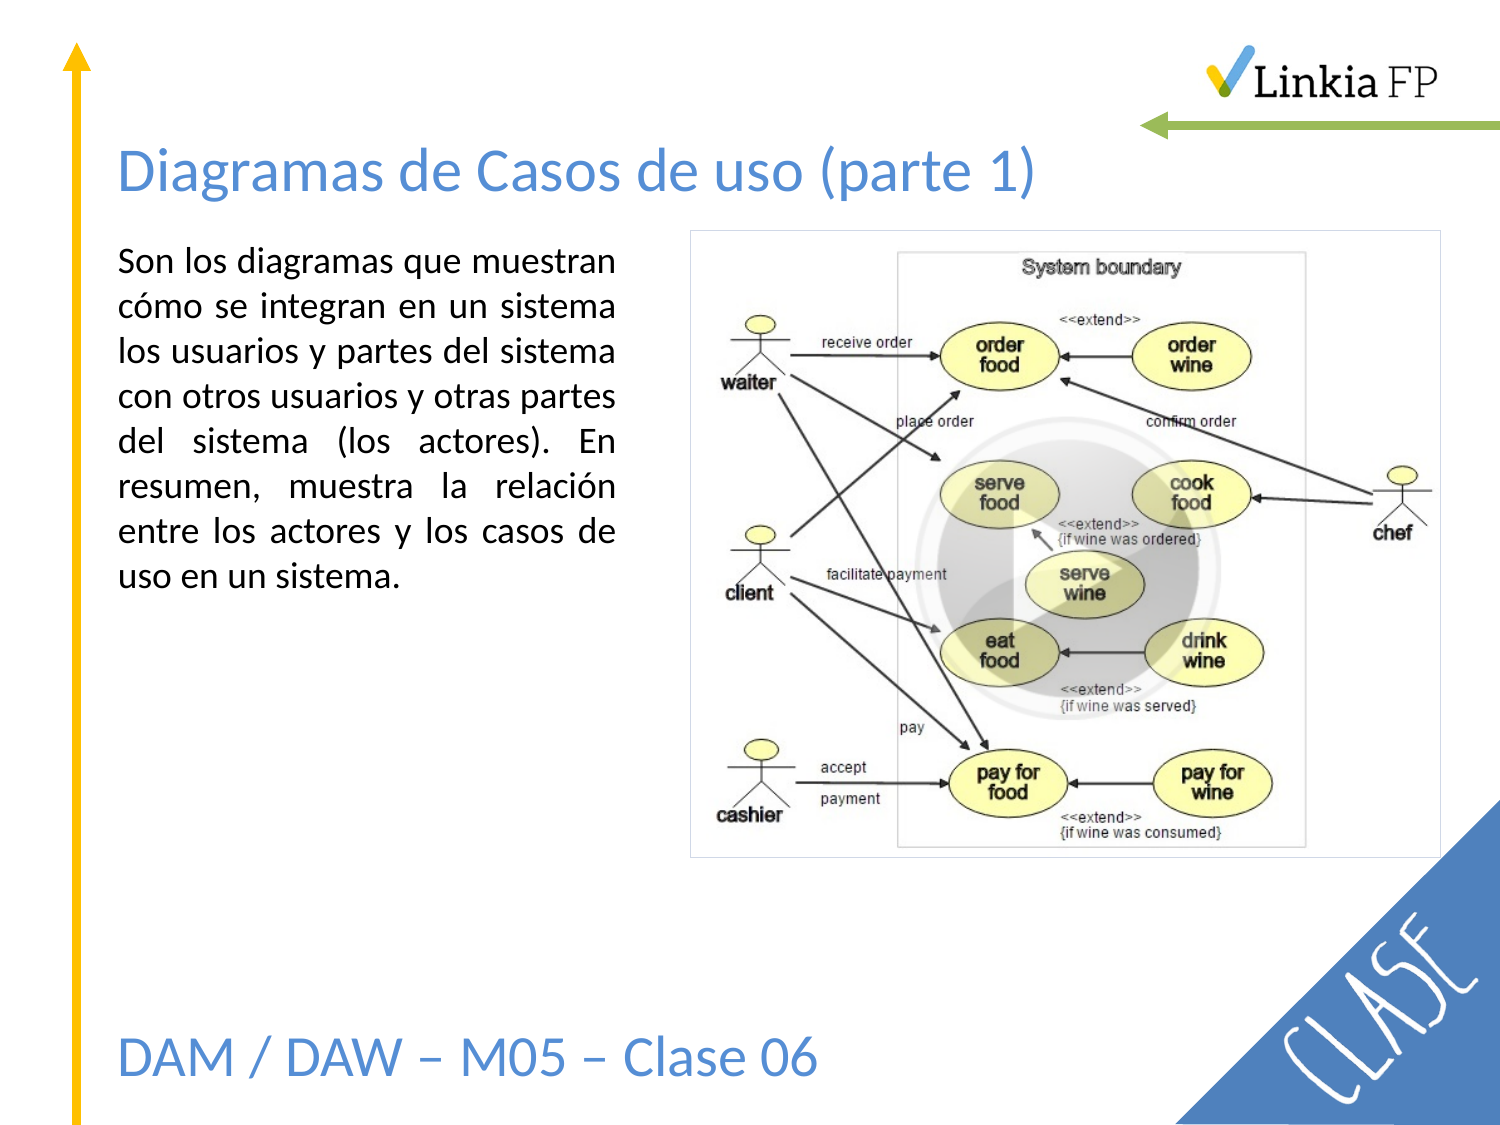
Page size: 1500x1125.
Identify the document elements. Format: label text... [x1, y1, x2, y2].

picture [1270, 902, 1490, 1120]
title Diagramas de Casos de uso (parte 1) [103, 101, 1459, 231]
picture [1198, 42, 1449, 99]
list Son los diagramas que muestran cómo se integran en un sistema los usuarios y partes del sistema con otros usuarios y otras partes del sistema (los actores). En resumen, muestra la relación entre los actores y los casos de uso en un sistema. [103, 228, 632, 929]
list DAM / DAW – M05 – Clase 06 [103, 1011, 939, 1098]
picture [690, 229, 1441, 858]
